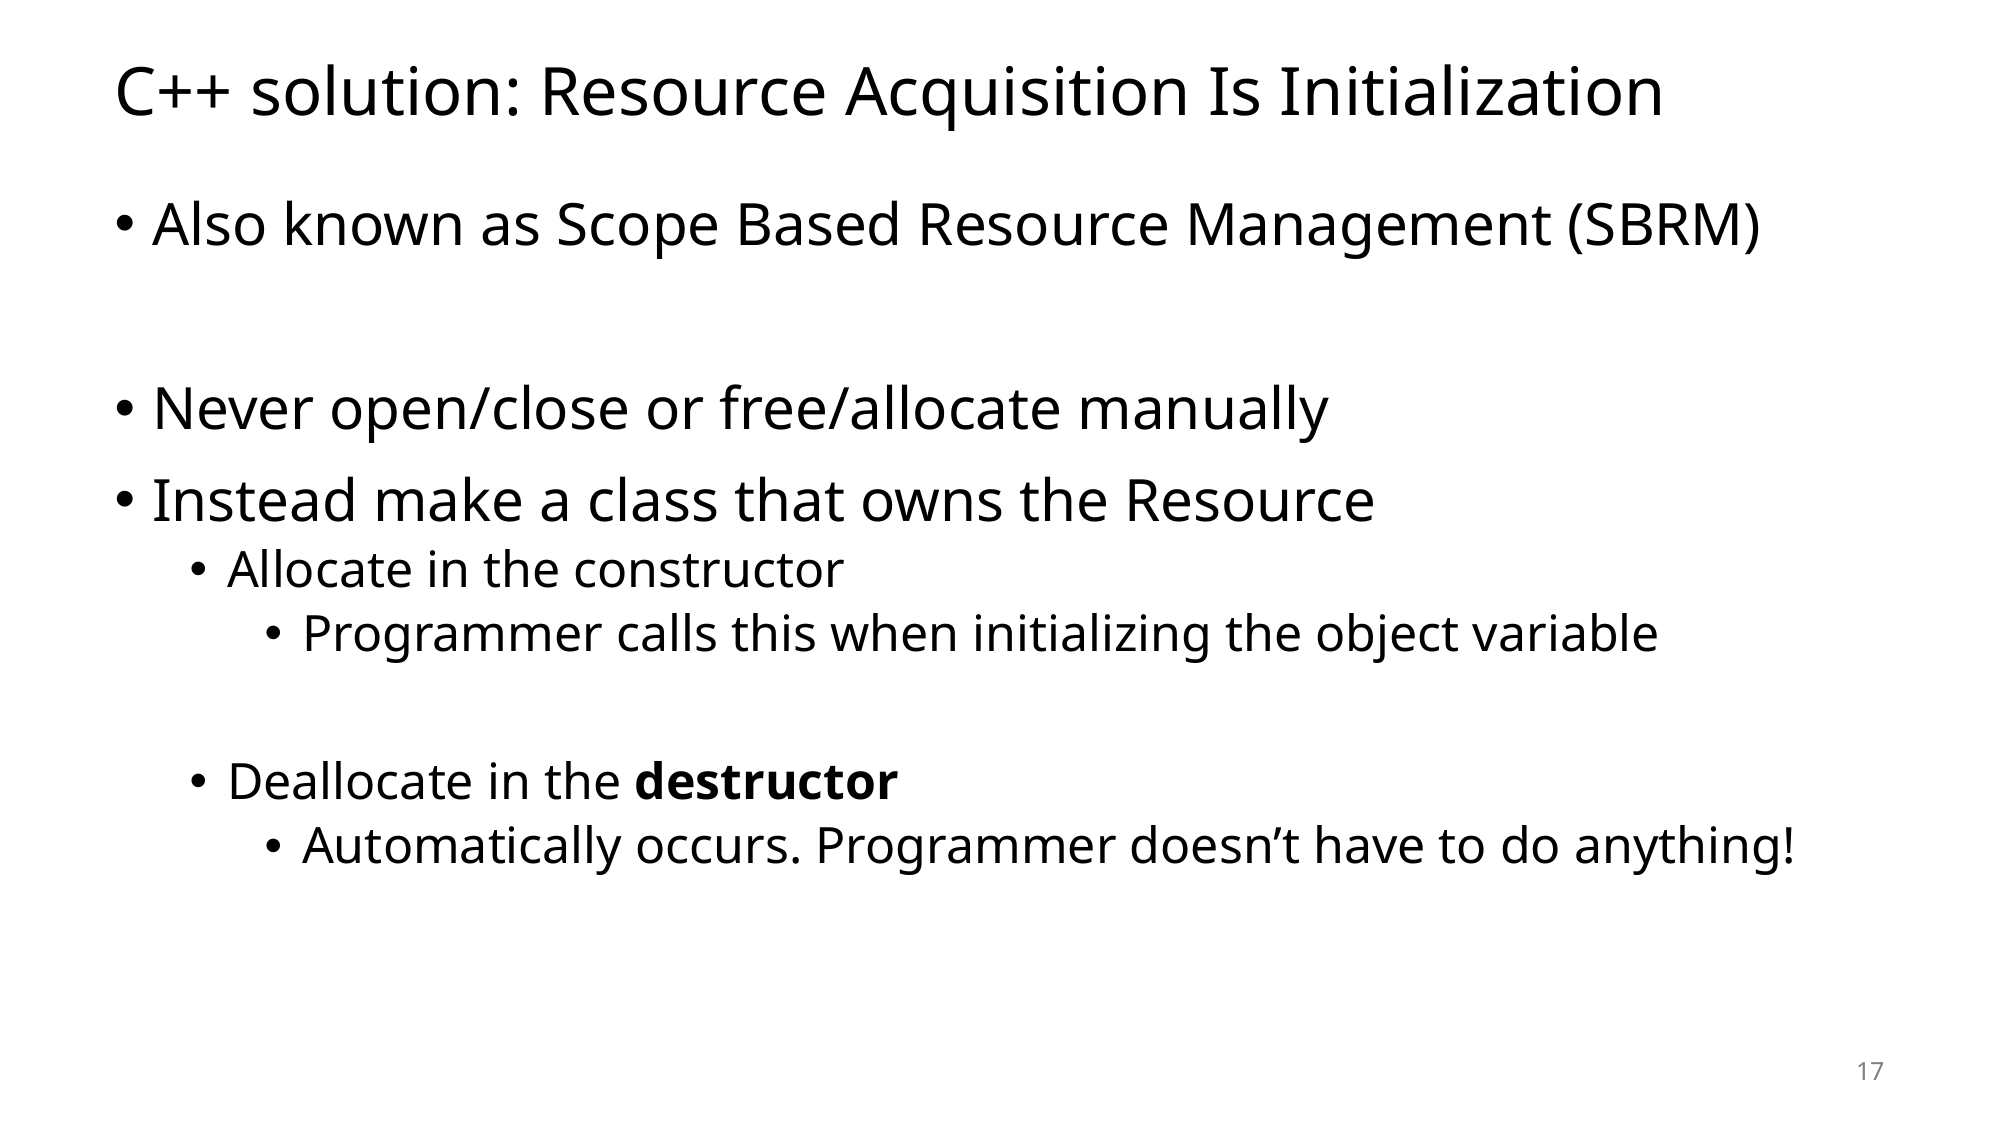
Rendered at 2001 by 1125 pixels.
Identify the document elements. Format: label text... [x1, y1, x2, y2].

title C++ solution: Resource Acquisition Is Initialization [99, 37, 1900, 150]
list Also known as Scope Based Resource Management (SBRM) Never open/close or free/allocate manually Instead make a class that owns the Resource Allocate in the constructor Programmer calls this when initializing the object variable Deallocate in the destructor Automatically occurs. Programmer doesn’t have to do anything! [99, 187, 1900, 1013]
slide_number 17 [1749, 1042, 1900, 1103]
